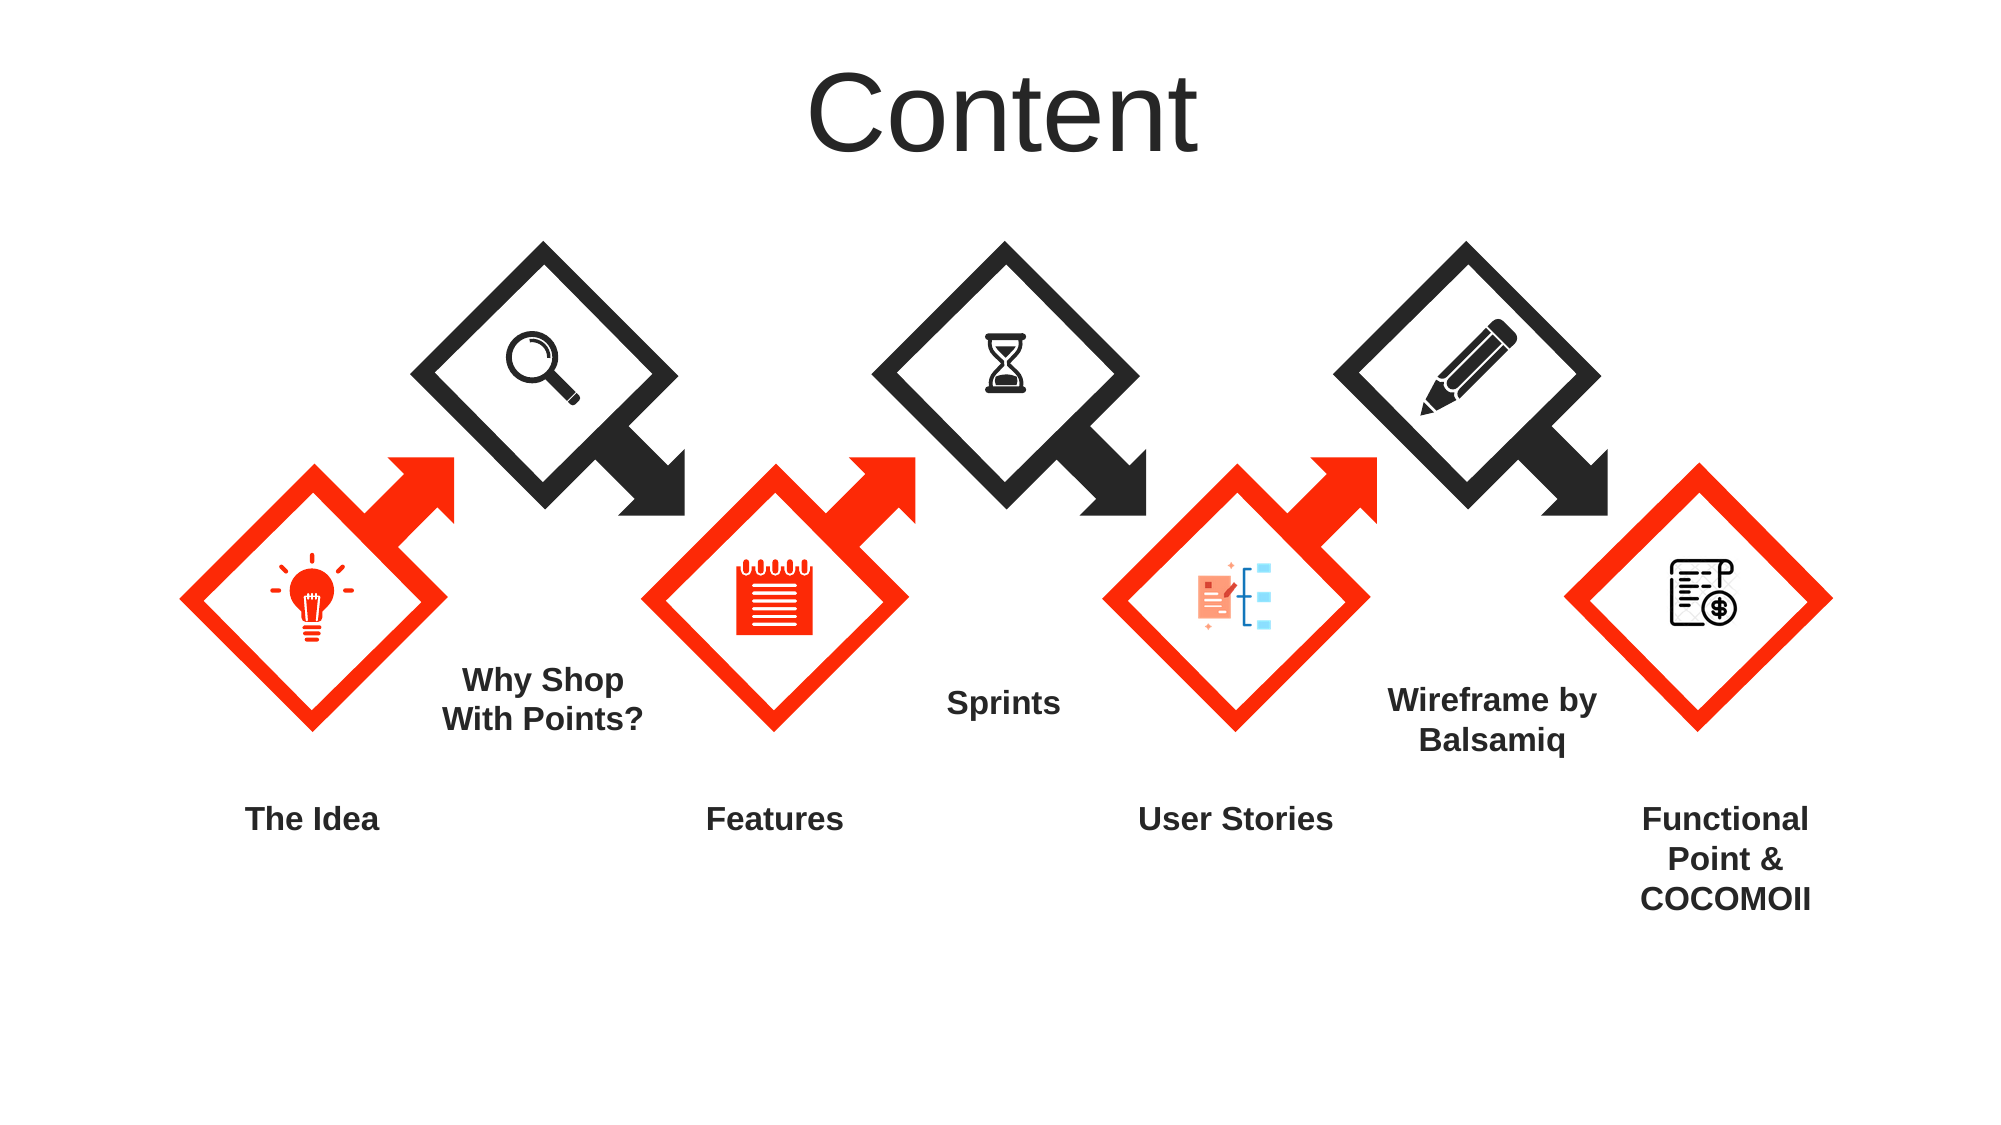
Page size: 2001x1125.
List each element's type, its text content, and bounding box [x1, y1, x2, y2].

text_box Sprints [867, 673, 1140, 729]
text_box [334, 563, 346, 575]
text_box Why Shop With Points? [407, 650, 680, 745]
list Content [53, 55, 1952, 175]
text_box [341, 587, 356, 594]
text_box [1588, 491, 1809, 712]
text_box Features [639, 789, 911, 845]
text_box [1357, 263, 1578, 484]
text_box [735, 558, 814, 637]
picture [1189, 554, 1280, 641]
text_box [983, 332, 1028, 395]
text_box [202, 491, 423, 712]
text_box [288, 567, 336, 643]
text_box Wireframe by Balsamiq [1356, 670, 1629, 766]
text_box [433, 263, 654, 484]
text_box [278, 563, 290, 575]
text_box [639, 456, 917, 734]
text_box [269, 587, 283, 594]
text_box [1418, 317, 1519, 418]
text_box [504, 329, 582, 407]
text_box [177, 456, 456, 734]
text_box [664, 491, 885, 712]
text_box [870, 239, 1148, 517]
text_box [1562, 460, 1835, 734]
text_box User Stories [1100, 789, 1372, 845]
picture [1655, 544, 1746, 634]
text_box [125, 789, 448, 879]
text_box [1126, 491, 1347, 712]
text_box [895, 263, 1116, 484]
text_box [1331, 239, 1609, 517]
text_box Functional Point & COCOMOII [1590, 789, 1862, 925]
text_box [308, 551, 316, 565]
text_box [408, 239, 686, 517]
text_box [1100, 456, 1378, 734]
